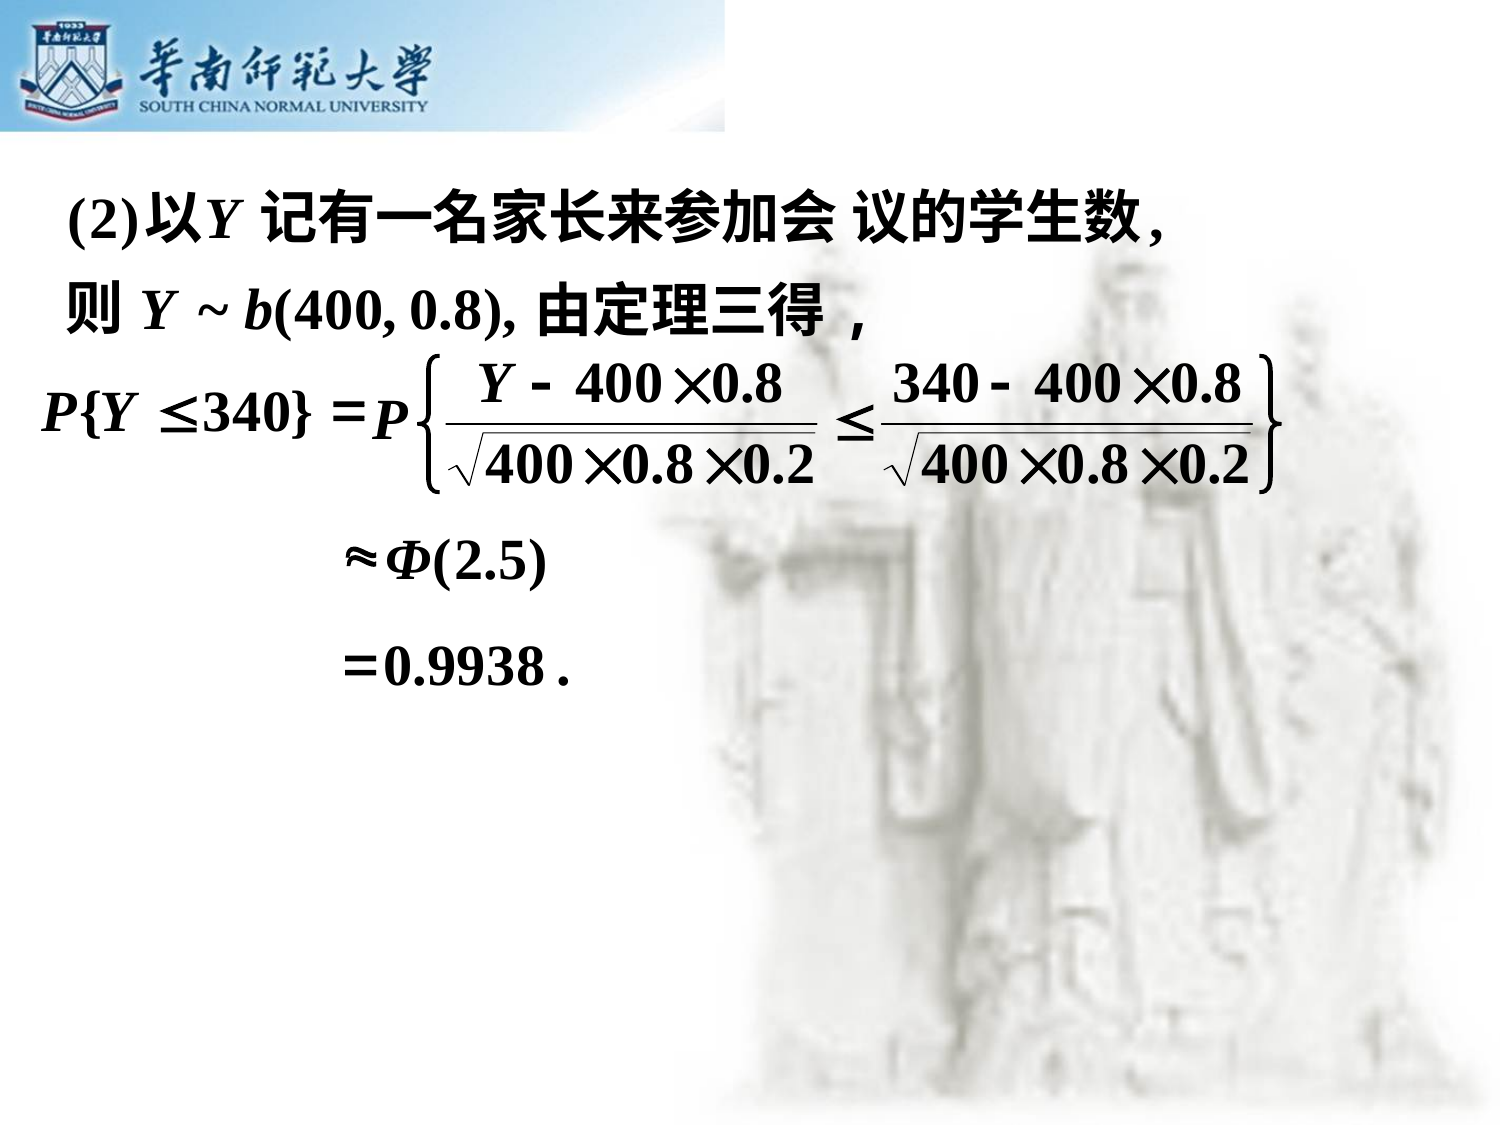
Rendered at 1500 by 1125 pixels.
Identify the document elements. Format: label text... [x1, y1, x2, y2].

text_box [35, 385, 314, 448]
picture [0, 0, 1500, 1125]
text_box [384, 533, 550, 599]
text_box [66, 181, 1225, 258]
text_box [380, 639, 573, 705]
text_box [324, 401, 365, 427]
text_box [336, 655, 377, 681]
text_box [64, 278, 564, 349]
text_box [366, 349, 1318, 499]
text_box 由定理三得, [520, 265, 1308, 348]
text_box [336, 542, 377, 575]
